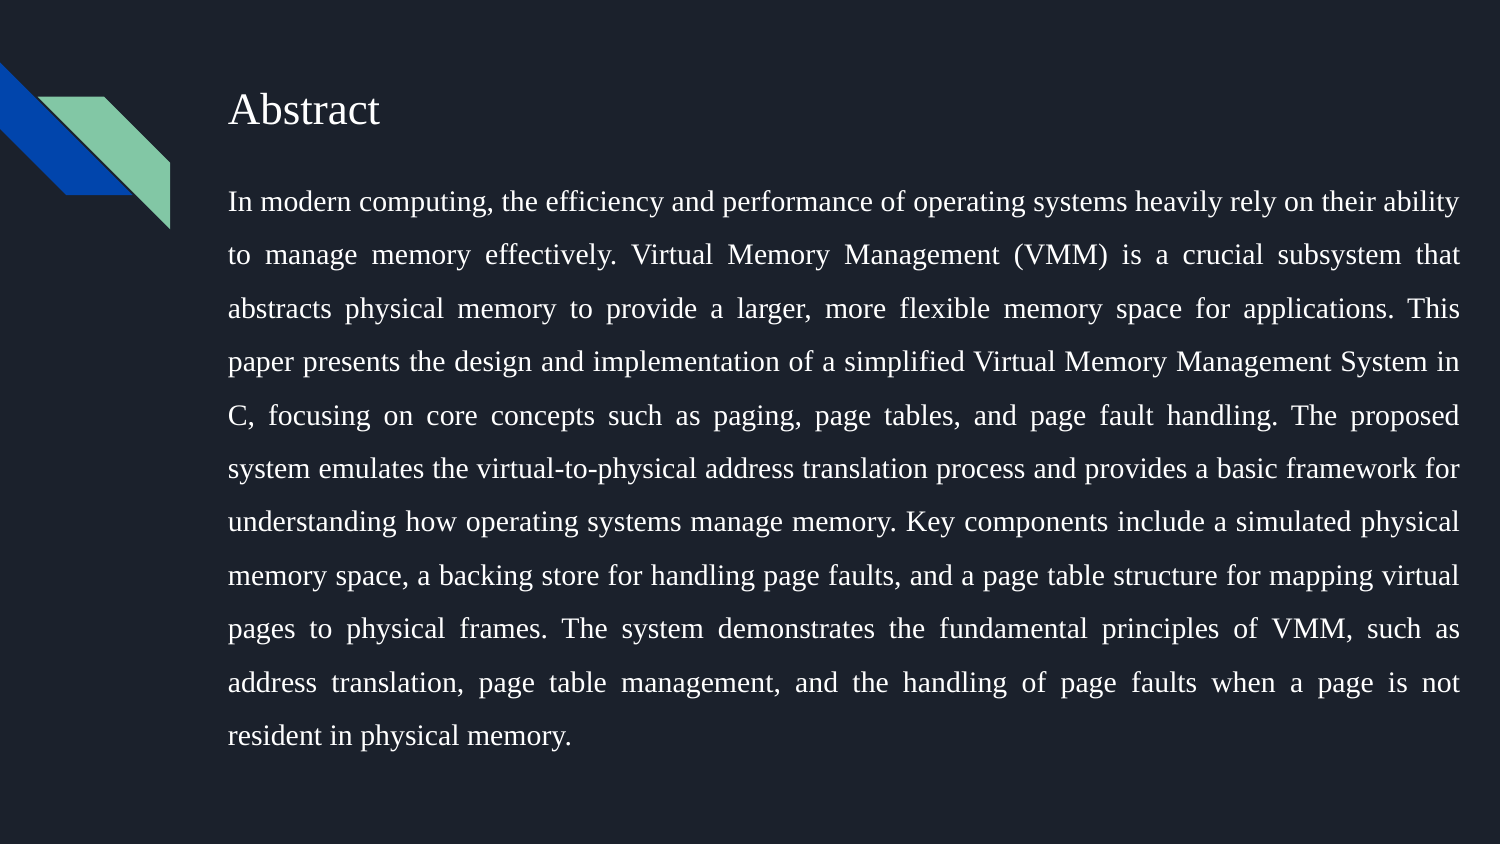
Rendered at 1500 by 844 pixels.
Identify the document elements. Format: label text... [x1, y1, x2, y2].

list In modern computing, the efficiency and performance of operating systems heavily rely on their ability to manage memory effectively. Virtual Memory Management (VMM) is a crucial subsystem that abstracts physical memory to provide a larger, more flexible memory space for applications. This paper presents the design and implementation of a simplified Virtual Memory Management System in C, focusing on core concepts such as paging, page tables, and page fault handling. The proposed system emulates the virtual-to-physical address translation process and provides a basic framework for understanding how operating systems manage memory. Key components include a simulated physical memory space, a backing store for handling page faults, and a page table structure for mapping virtual pages to physical frames. The system demonstrates the fundamental principles of VMM, such as address translation, page table management, and the handling of page faults when a page is not resident in physical memory. [212, 149, 1478, 803]
title Abstract [212, 64, 1368, 149]
